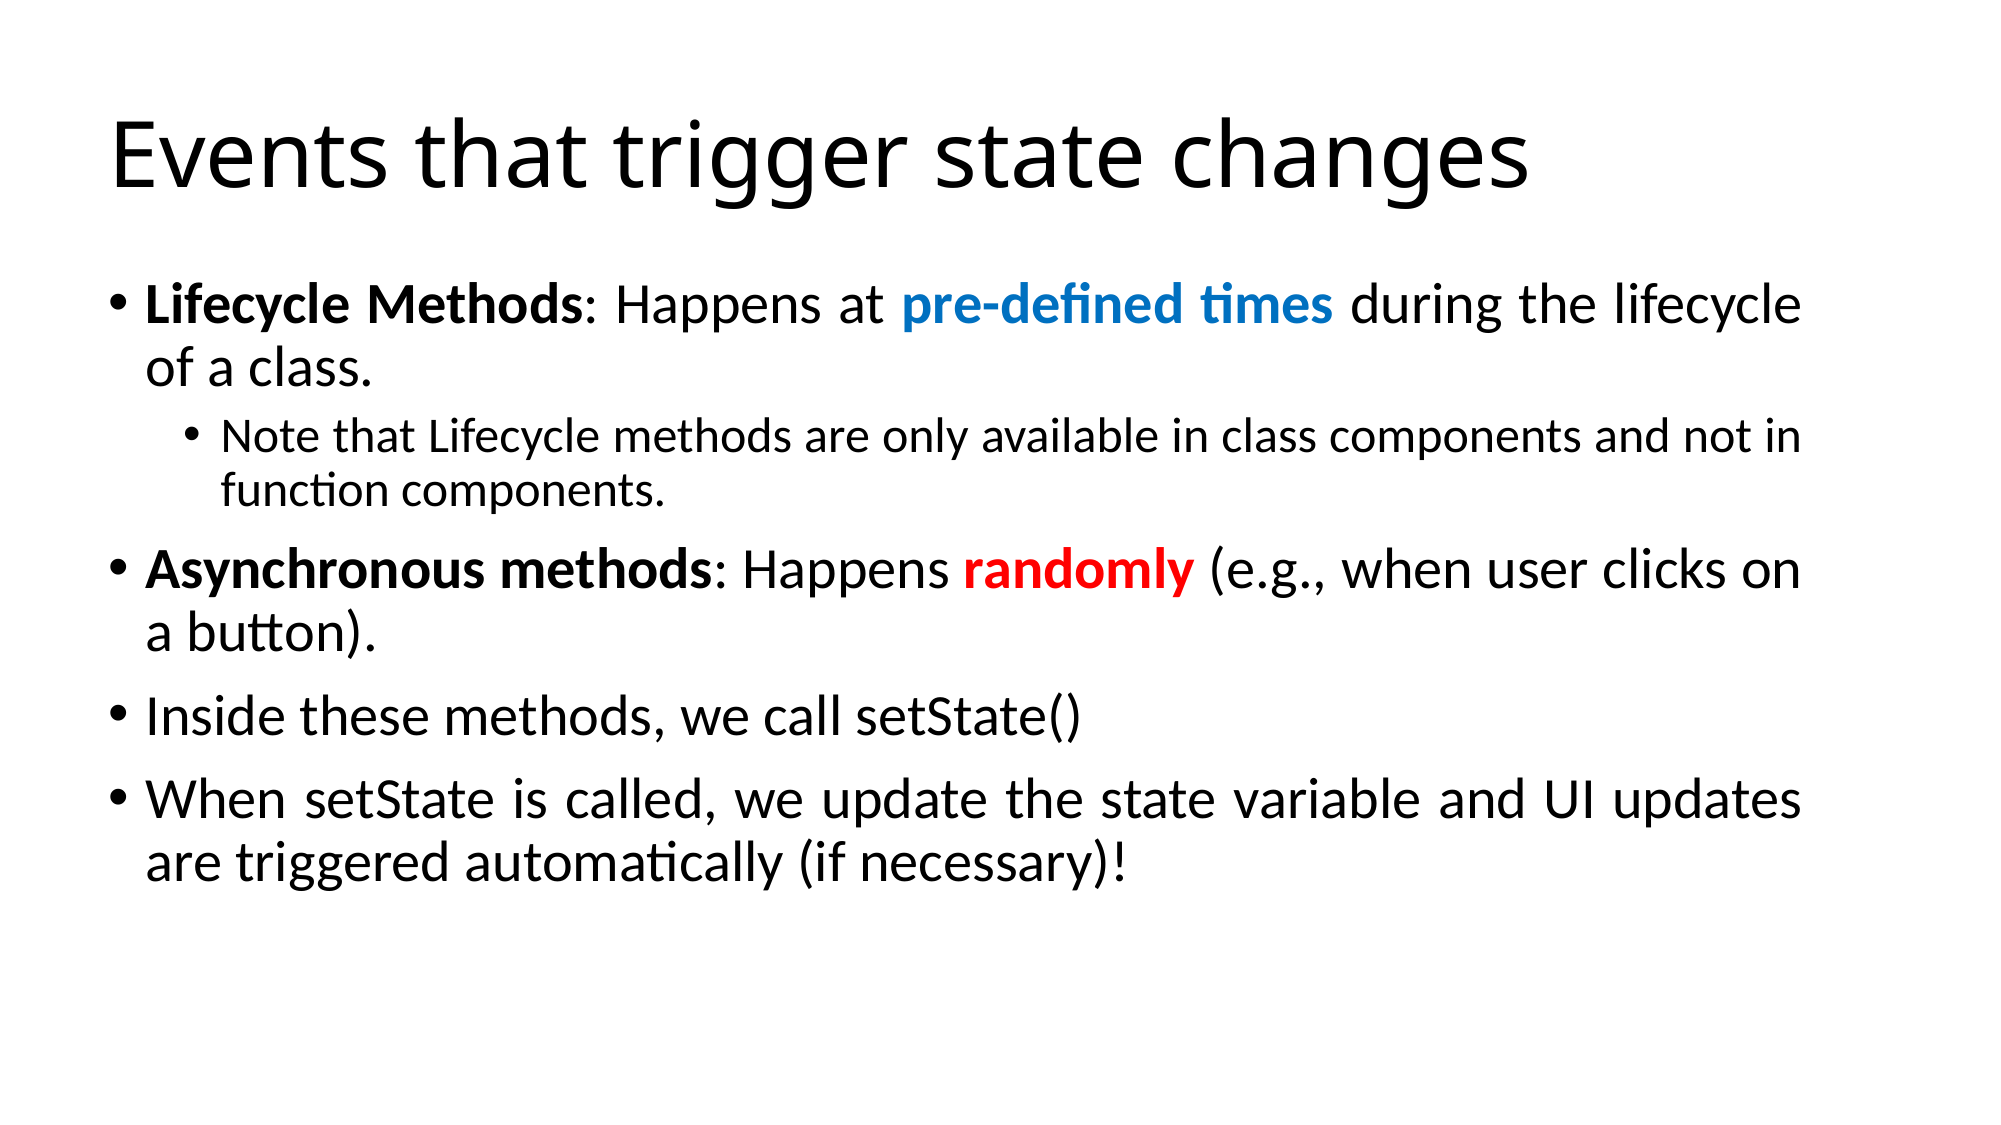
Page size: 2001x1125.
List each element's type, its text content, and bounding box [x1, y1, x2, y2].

list Lifecycle Methods: Happens at pre-defined times during the lifecycle of a class. Note that Lifecycle methods are only available in class components and not in function components. Asynchronous methods: Happens randomly (e.g., when user clicks on a button). Inside these methods, we call setState() When setState is called, we update the state variable and UI updates are triggered automatically (if necessary)! [93, 266, 1819, 920]
title Events that trigger state changes [93, 48, 1819, 266]
